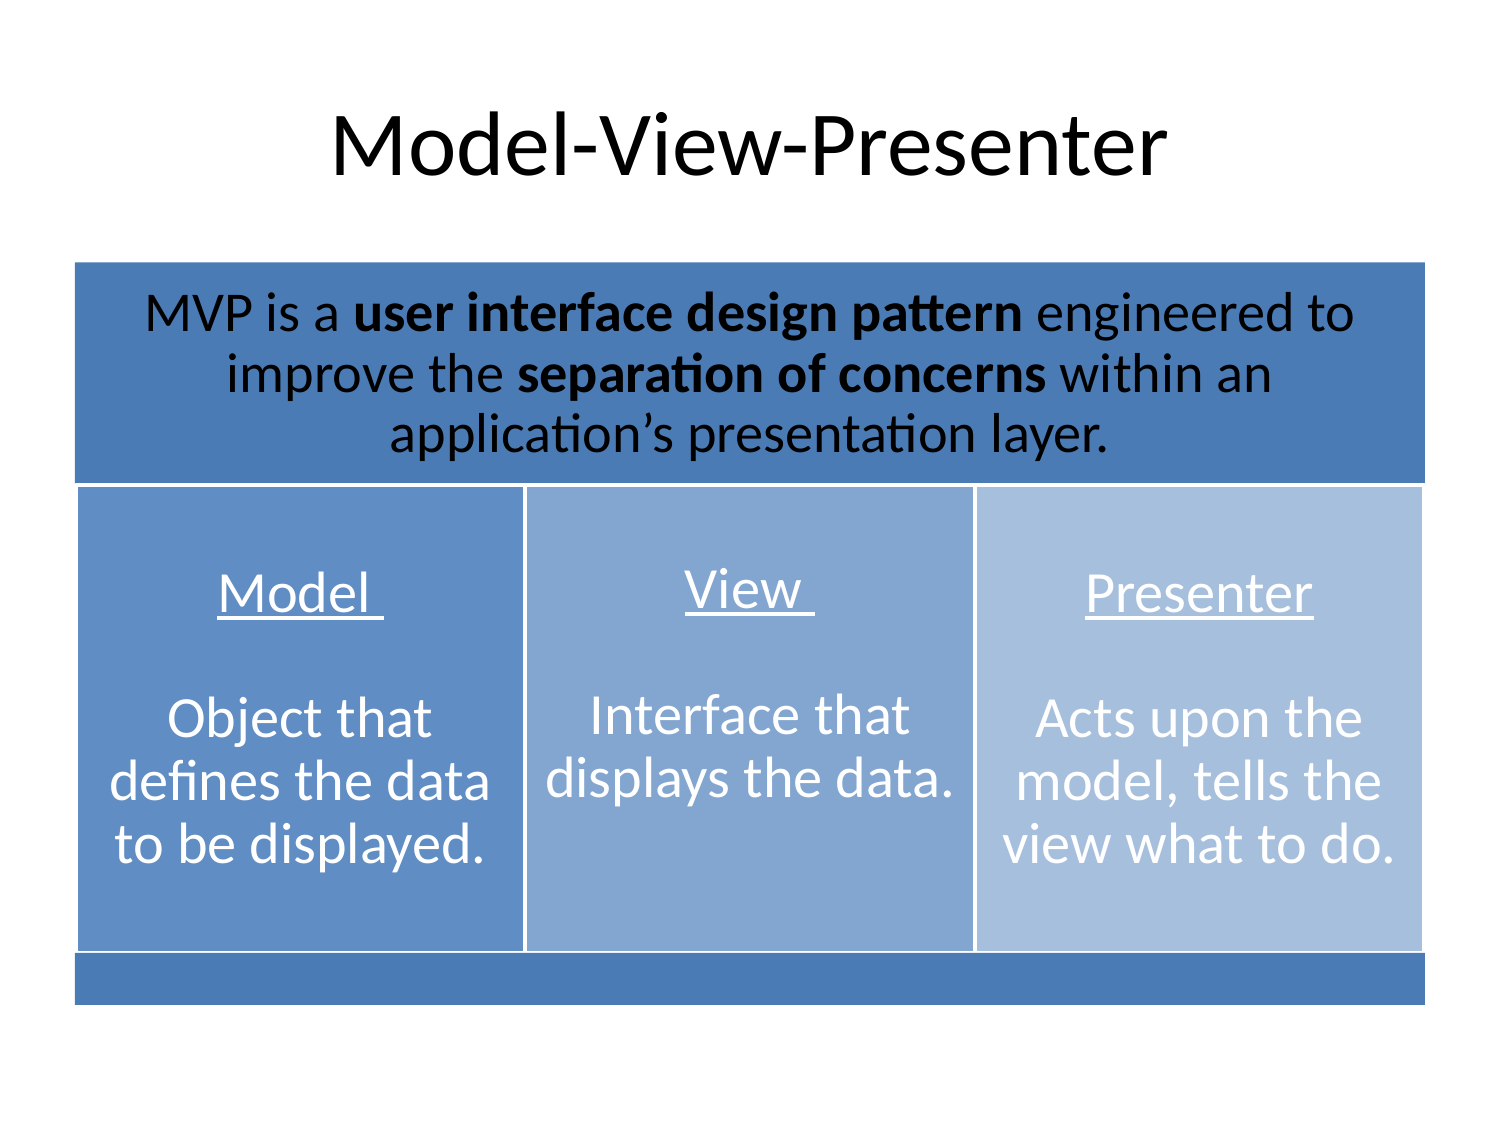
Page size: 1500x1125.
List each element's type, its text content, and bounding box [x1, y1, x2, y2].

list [74, 262, 1426, 1006]
title Model-View-Presenter [75, 45, 1425, 233]
